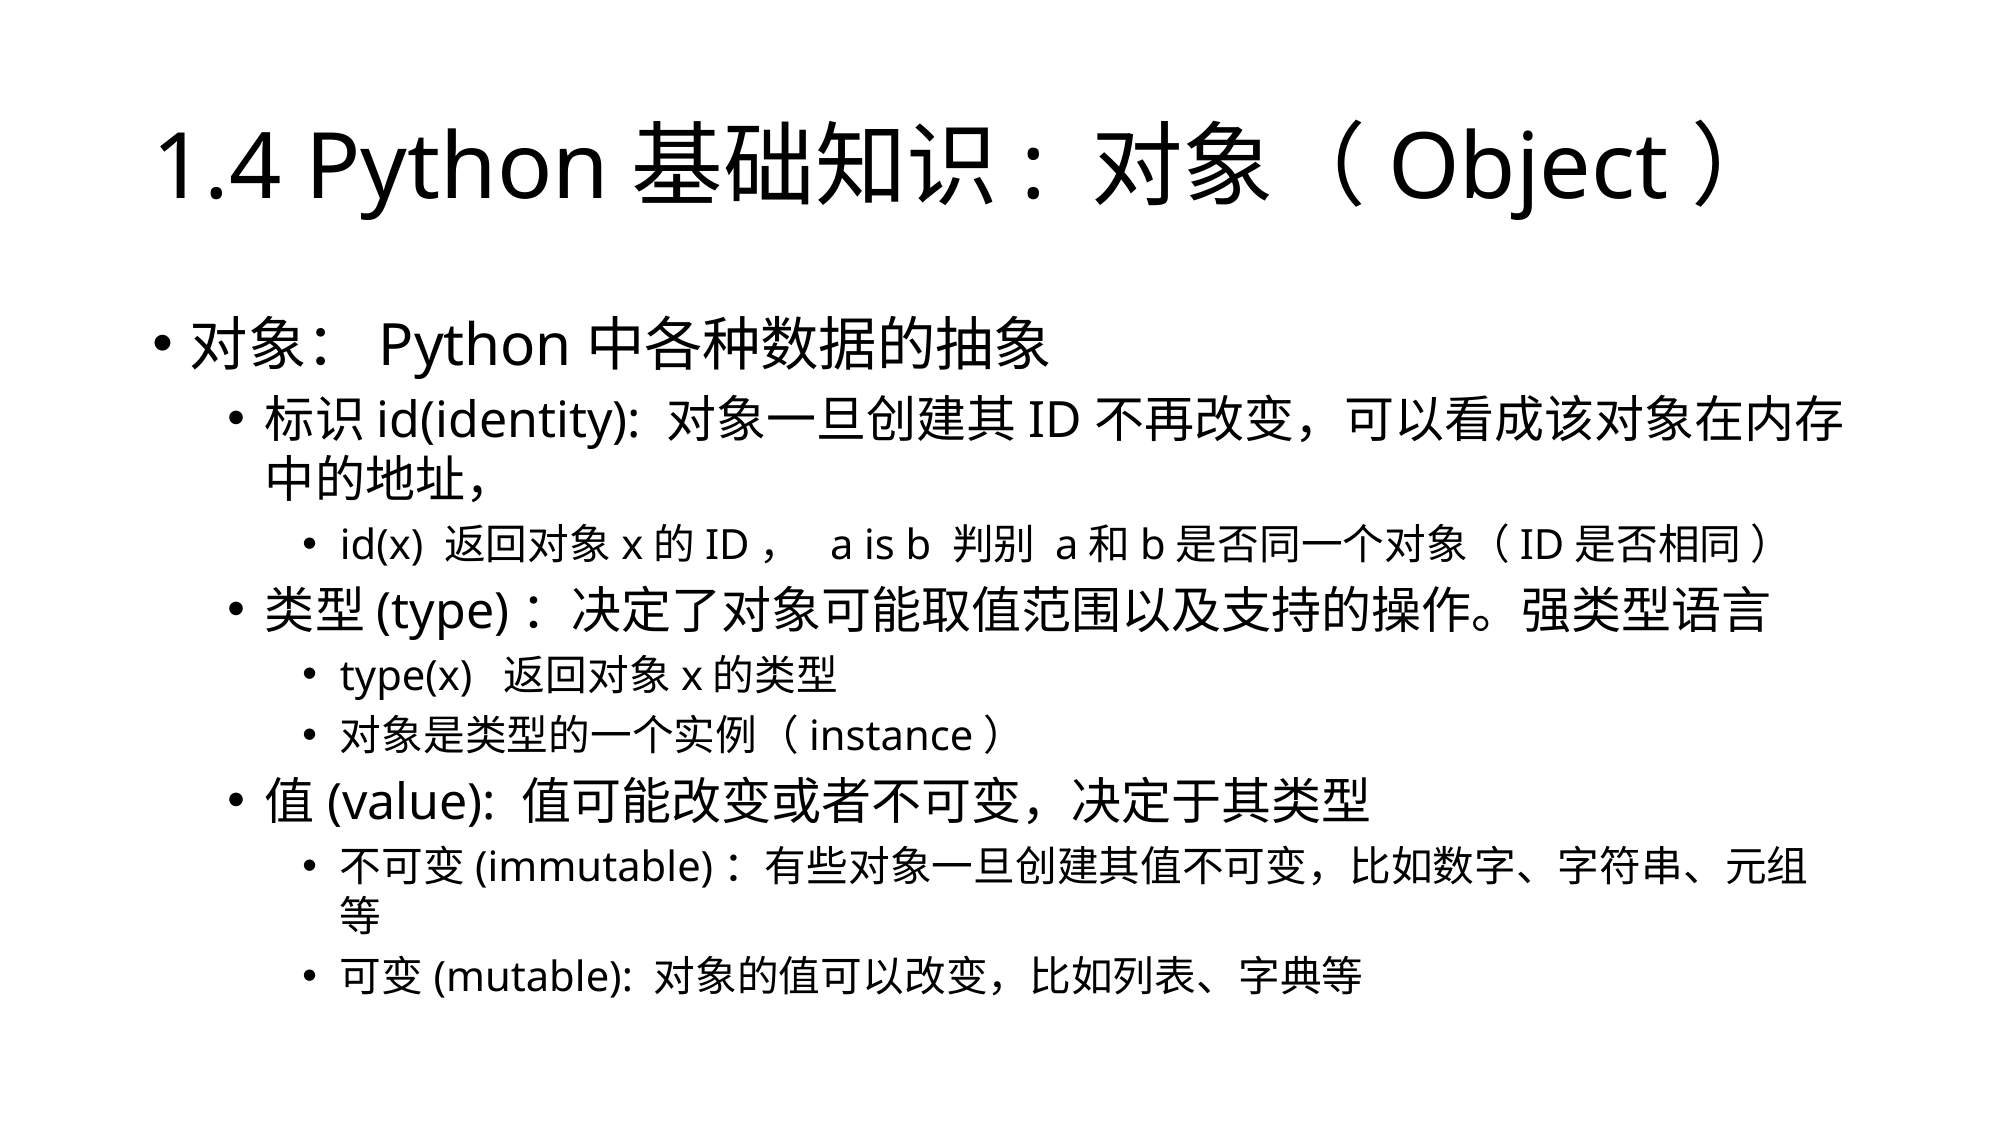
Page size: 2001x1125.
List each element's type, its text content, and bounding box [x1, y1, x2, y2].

list 对象：Python中各种数据的抽象 标识id(identity): 对象一旦创建其ID不再改变，可以看成该对象在内存中的地址， id(x) 返回对象x的ID， a is b 判别 a和b是否同一个对象（ID是否相同 ） 类型(type)：决定了对象可能取值范围以及支持的操作。强类型语言 type(x) 返回对象x的类型 对象是类型的一个实例（instance） 值(value): 值可能改变或者不可变，决定于其类型 不可变(immutable)：有些对象一旦创建其值不可变，比如数字、字符串、元组等 可变(mutable): 对象的值可以改变，比如列表、字典等 [137, 299, 1863, 1014]
title 1.4 Python基础知识: 对象（Object） [137, 59, 1863, 278]
